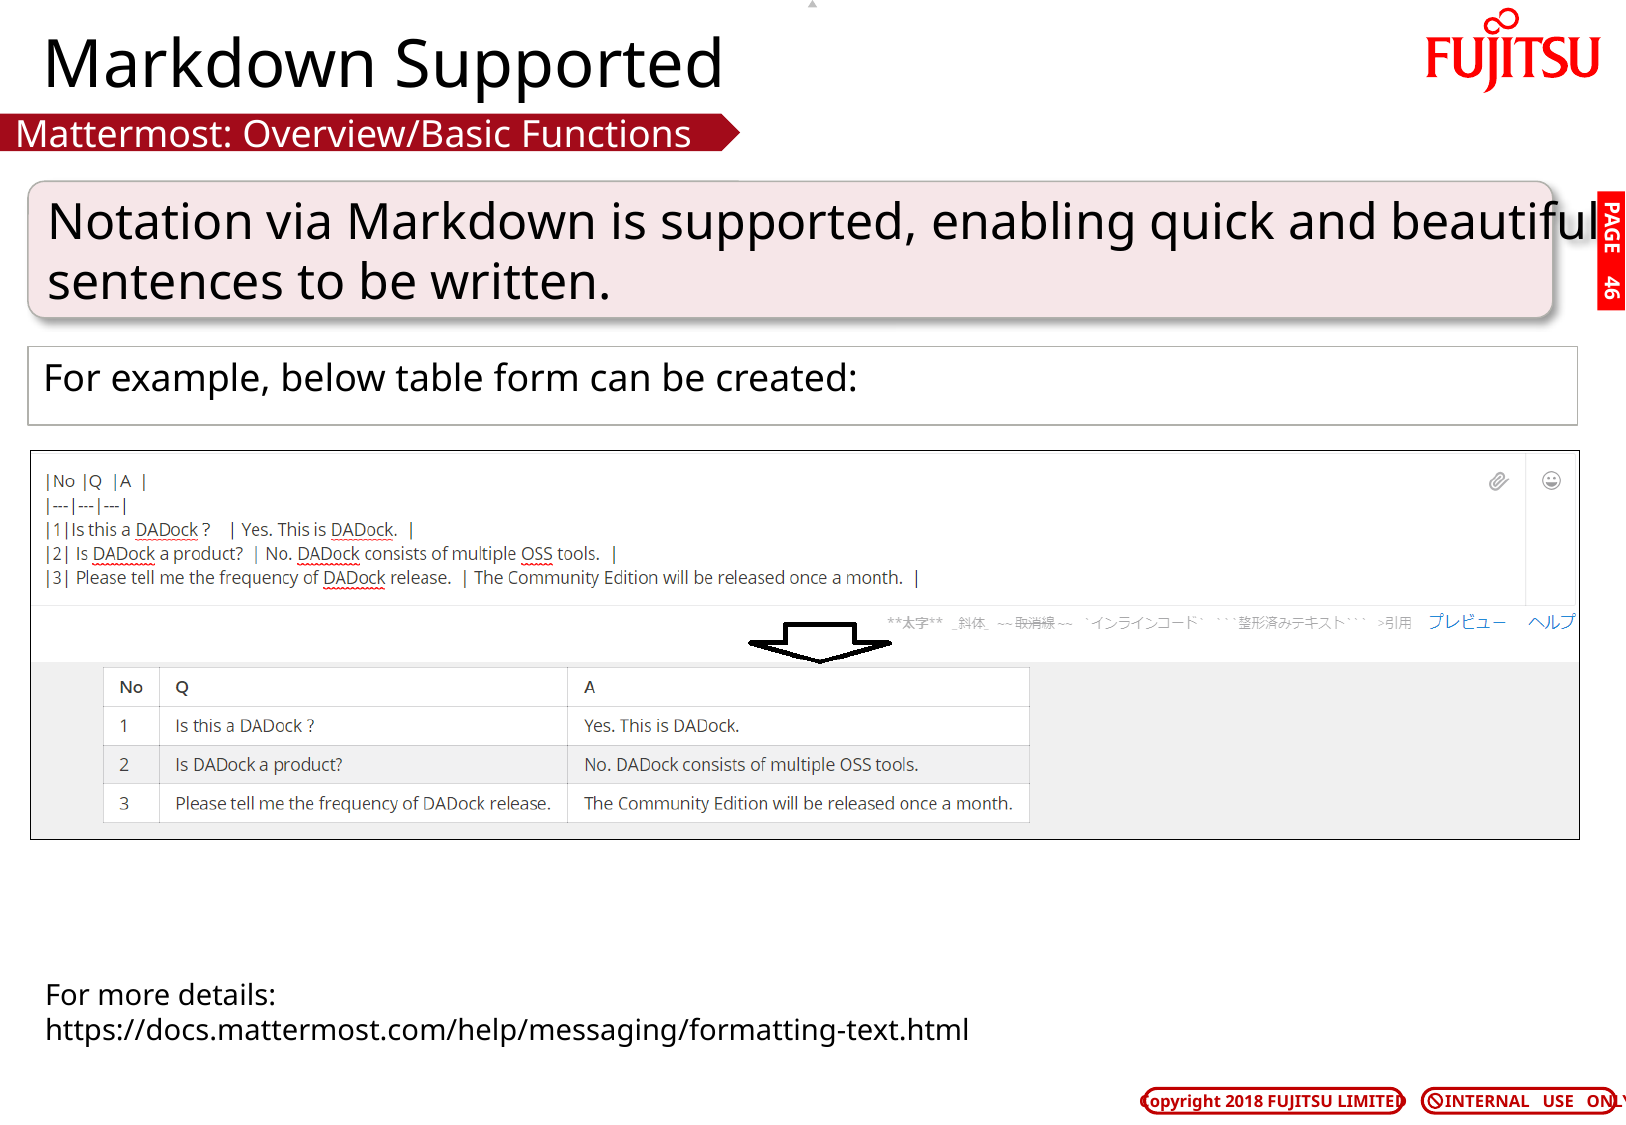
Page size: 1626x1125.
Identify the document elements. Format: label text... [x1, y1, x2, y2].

text_box Mattermost: Overview/Basic Functions [0, 111, 743, 154]
picture [29, 450, 1581, 840]
text_box For example, below table form can be created: [28, 346, 1578, 426]
title Markdown Supported [28, 28, 1404, 93]
slide_number PAGE 45 [1597, 191, 1625, 311]
text_box For more details: https://docs.mattermost.com/help/messaging/formatting-text.html [30, 969, 1580, 1054]
text_box Notation via Markdown is supported, enabling quick and beautiful sentences to be written. [27, 181, 1553, 318]
